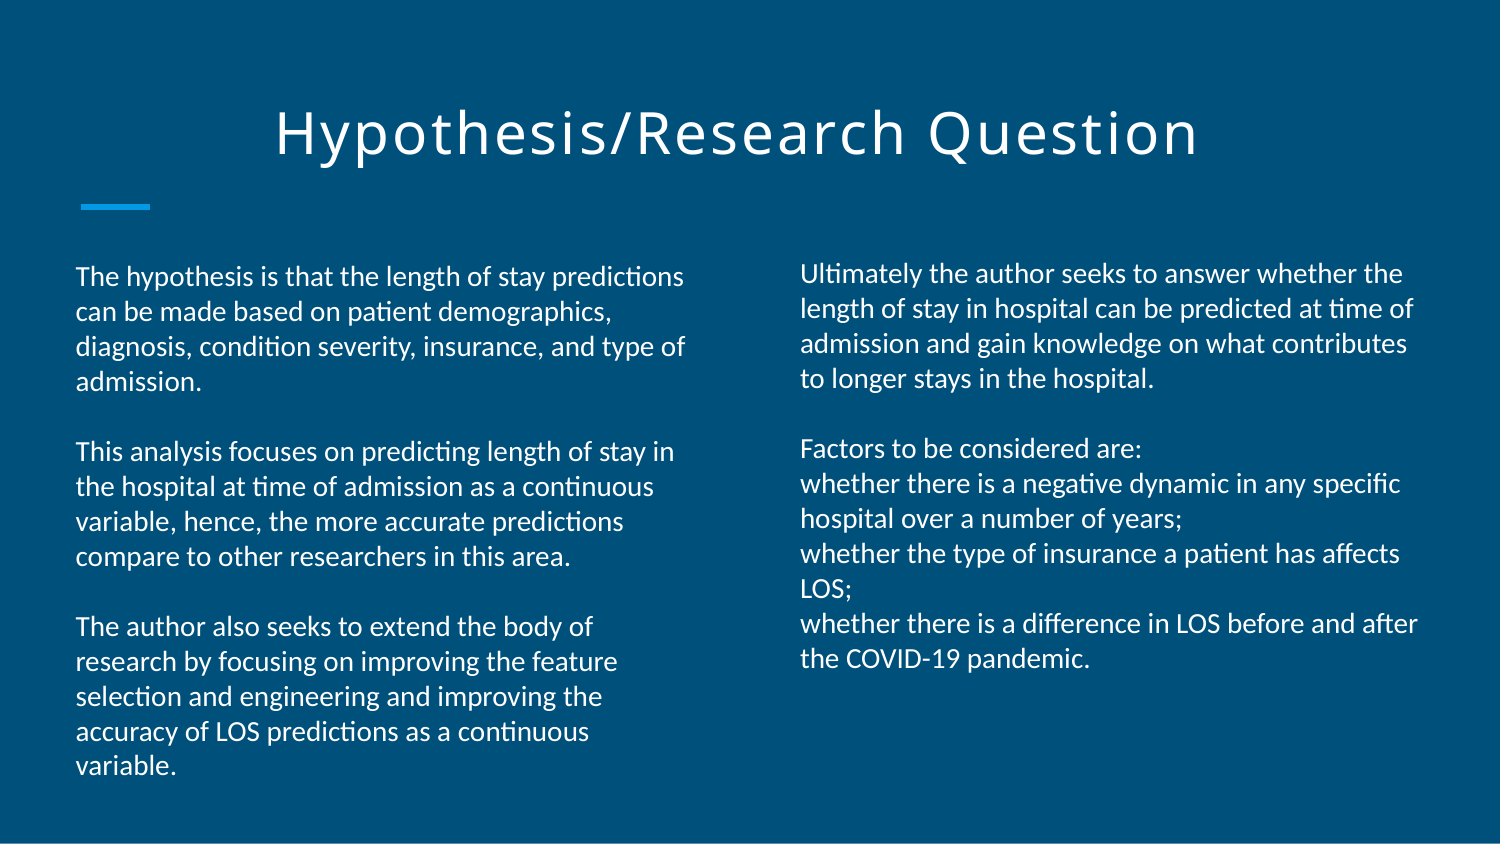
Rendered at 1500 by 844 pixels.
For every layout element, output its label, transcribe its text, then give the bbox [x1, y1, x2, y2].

text_box Ultimately the author seeks to answer whether the length of stay in hospital can be predicted at time of admission and gain knowledge on what contributes to longer stays in the hospital. Factors to be considered are: whether there is a negative dynamic in any specific hospital over a number of years; whether the type of insurance a patient has affects LOS; whether there is a difference in LOS before and after the COVID-19 pandemic. [800, 246, 1420, 675]
text_box The hypothesis is that the length of stay predictions can be made based on patient demographics, diagnosis, condition severity, insurance, and type of admission. This analysis focuses on predicting length of stay in the hospital at time of admission as a continuous variable, hence, the more accurate predictions compare to other researchers in this area. The author also seeks to extend the body of research by focusing on improving the feature selection and engineering and improving the accuracy of LOS predictions as a continuous variable. [75, 249, 696, 782]
title Hypothesis/Research Question [75, 94, 1398, 237]
